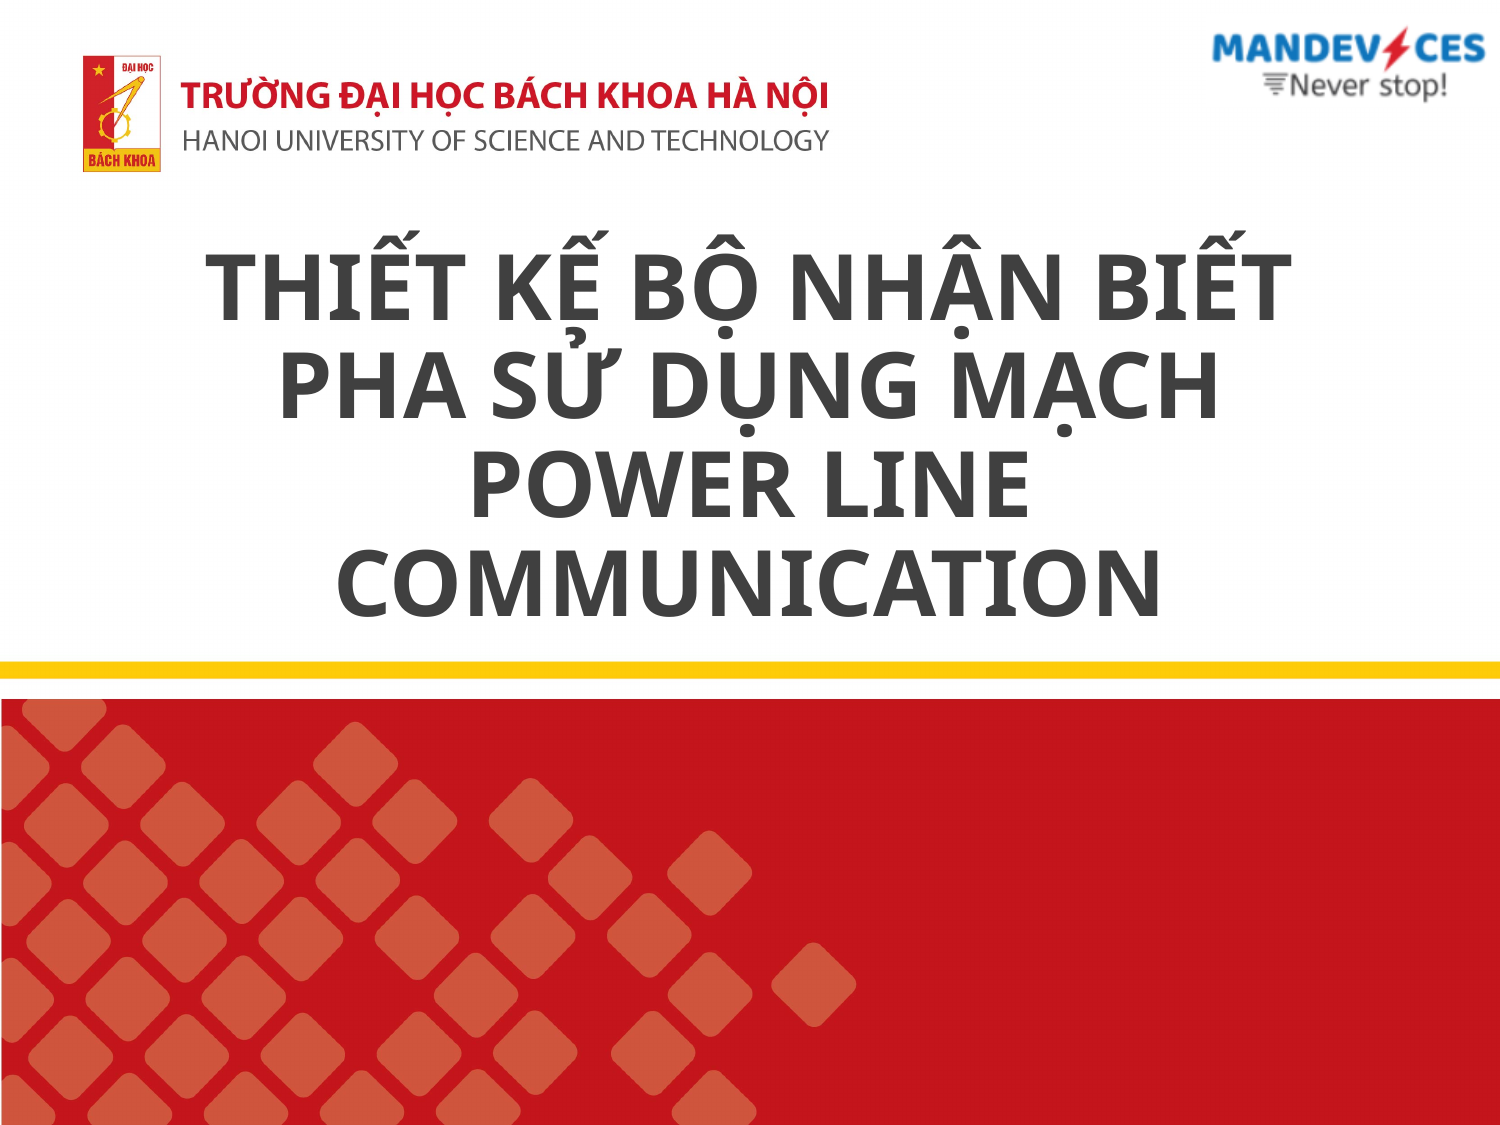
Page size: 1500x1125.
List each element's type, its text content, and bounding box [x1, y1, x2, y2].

picture [0, 0, 1500, 1125]
title THIẾT KẾ BỘ NHẬN BIẾT PHA SỬ DỤNG MẠCH POWER LINE COMMUNICATION [187, 252, 1313, 644]
